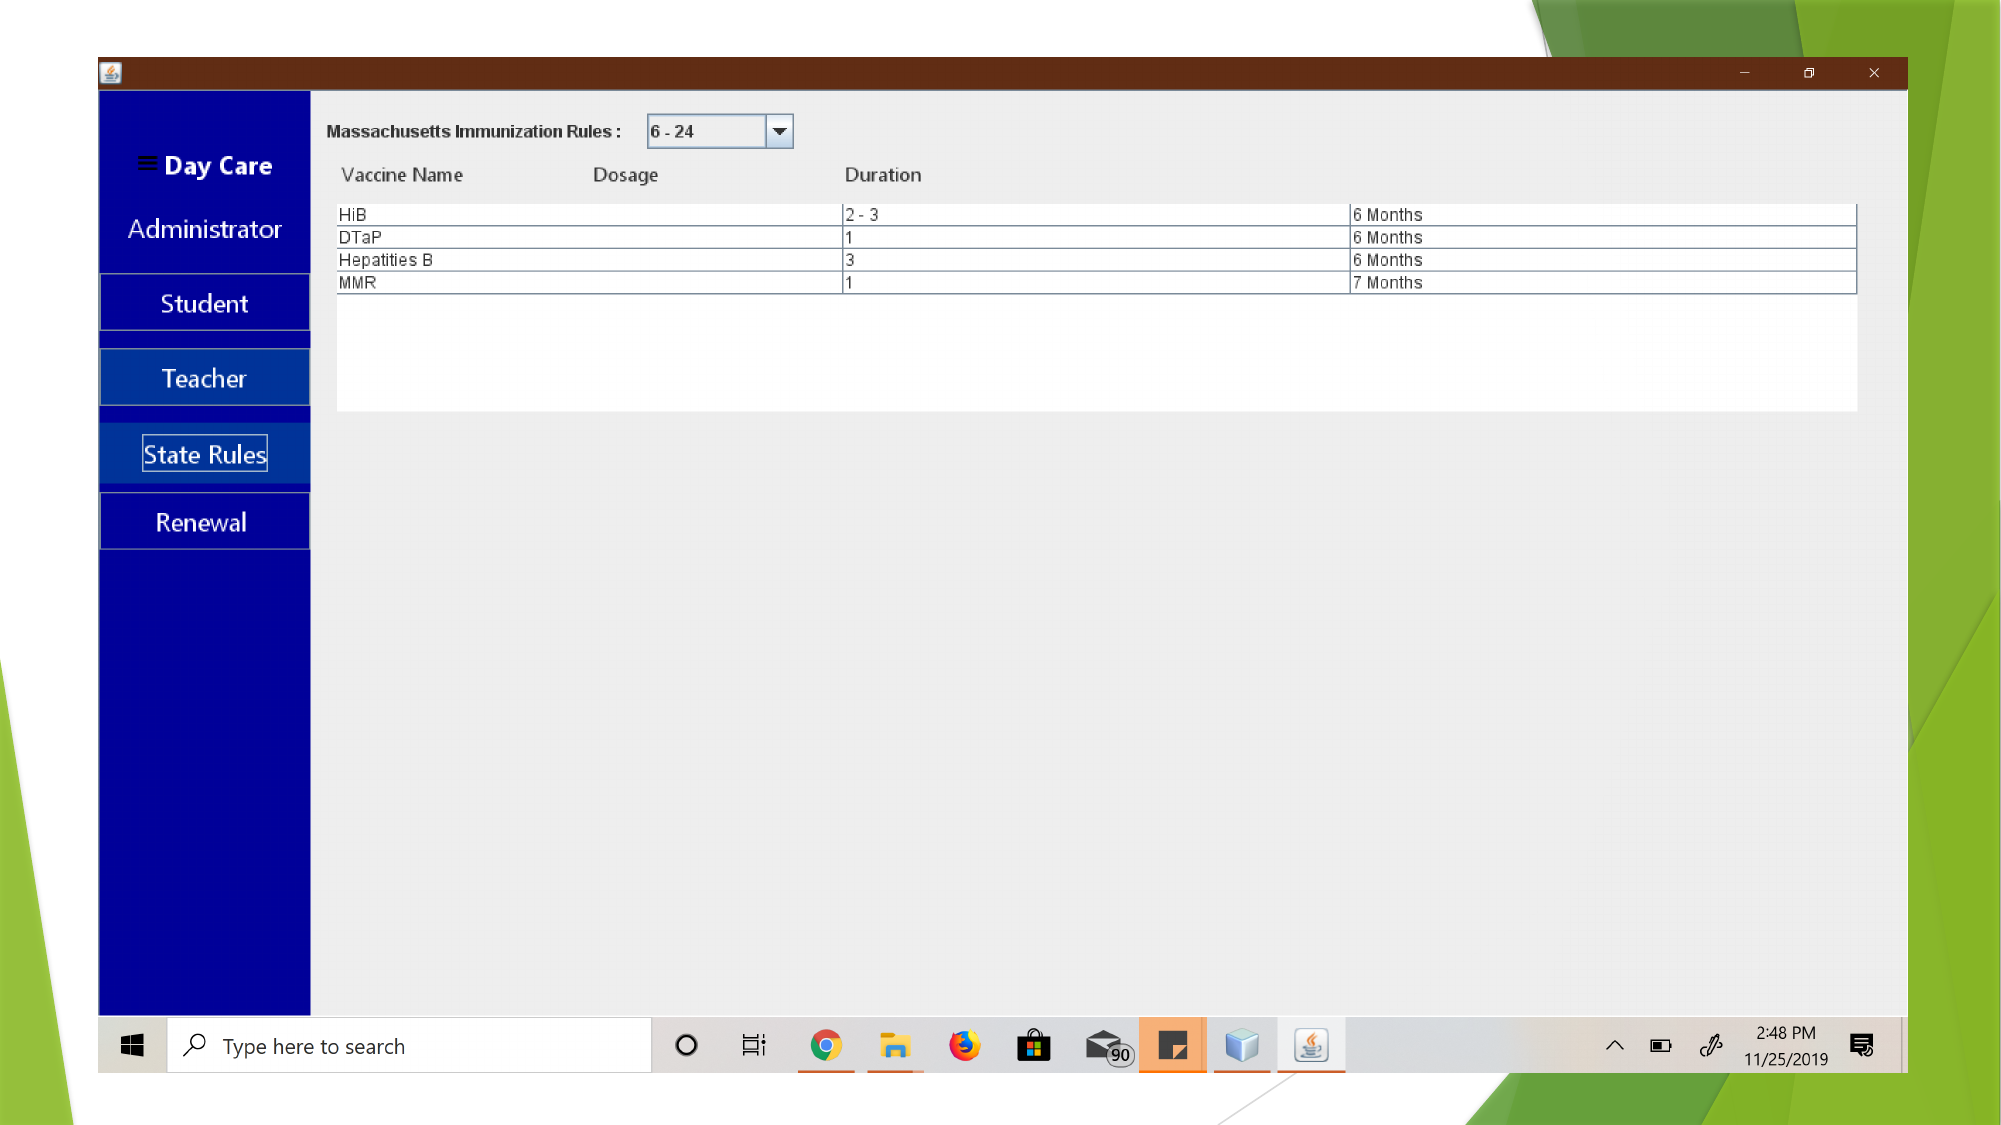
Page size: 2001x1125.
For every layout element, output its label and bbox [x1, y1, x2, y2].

picture [97, 57, 1909, 1074]
